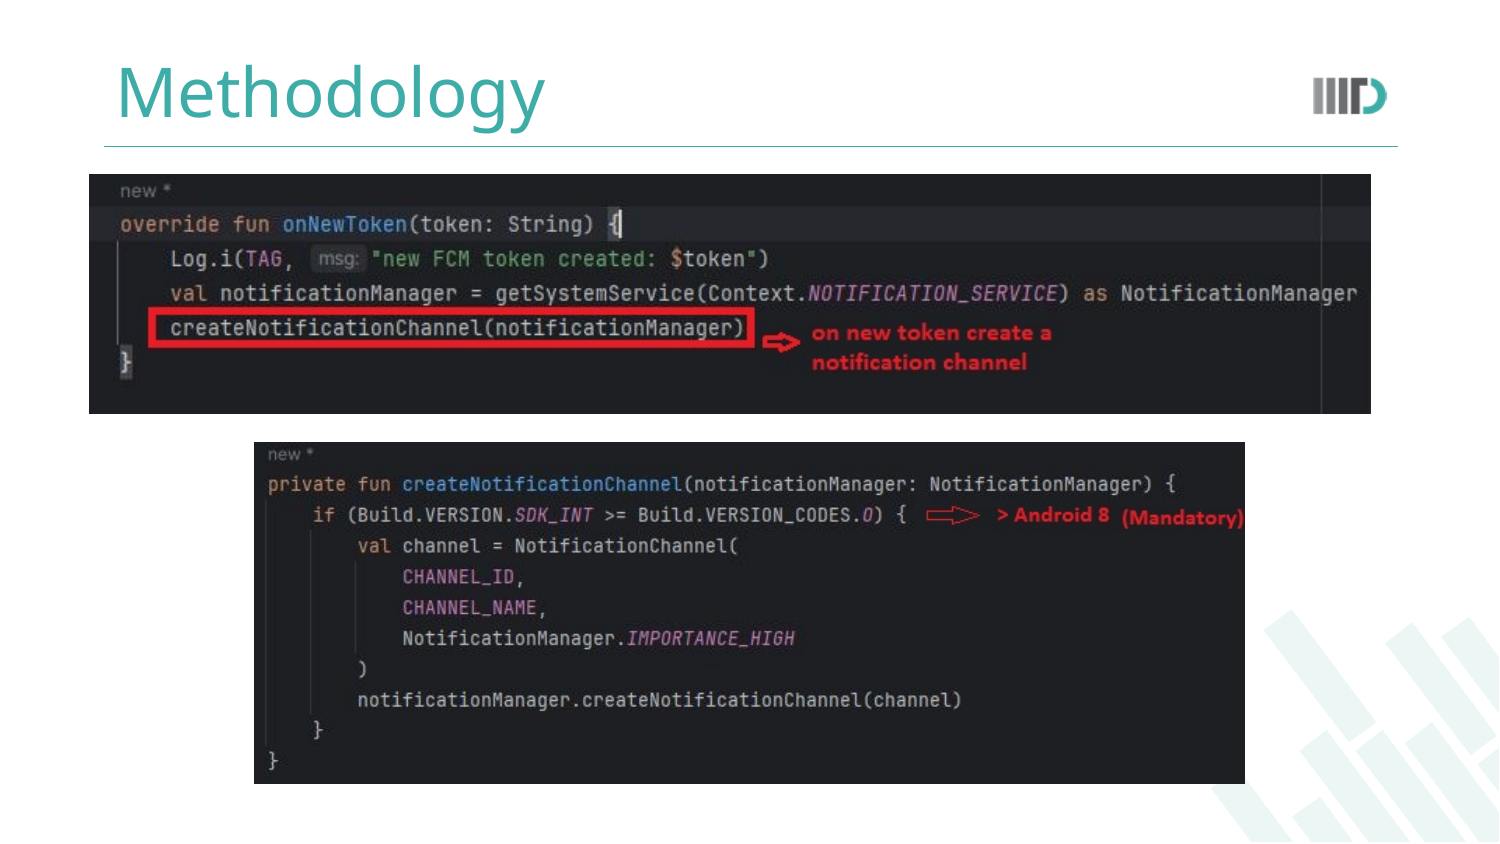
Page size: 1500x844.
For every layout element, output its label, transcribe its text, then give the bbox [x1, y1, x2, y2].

picture [89, 158, 1500, 844]
picture [1299, 68, 1398, 124]
title Methodology [103, 45, 1267, 147]
